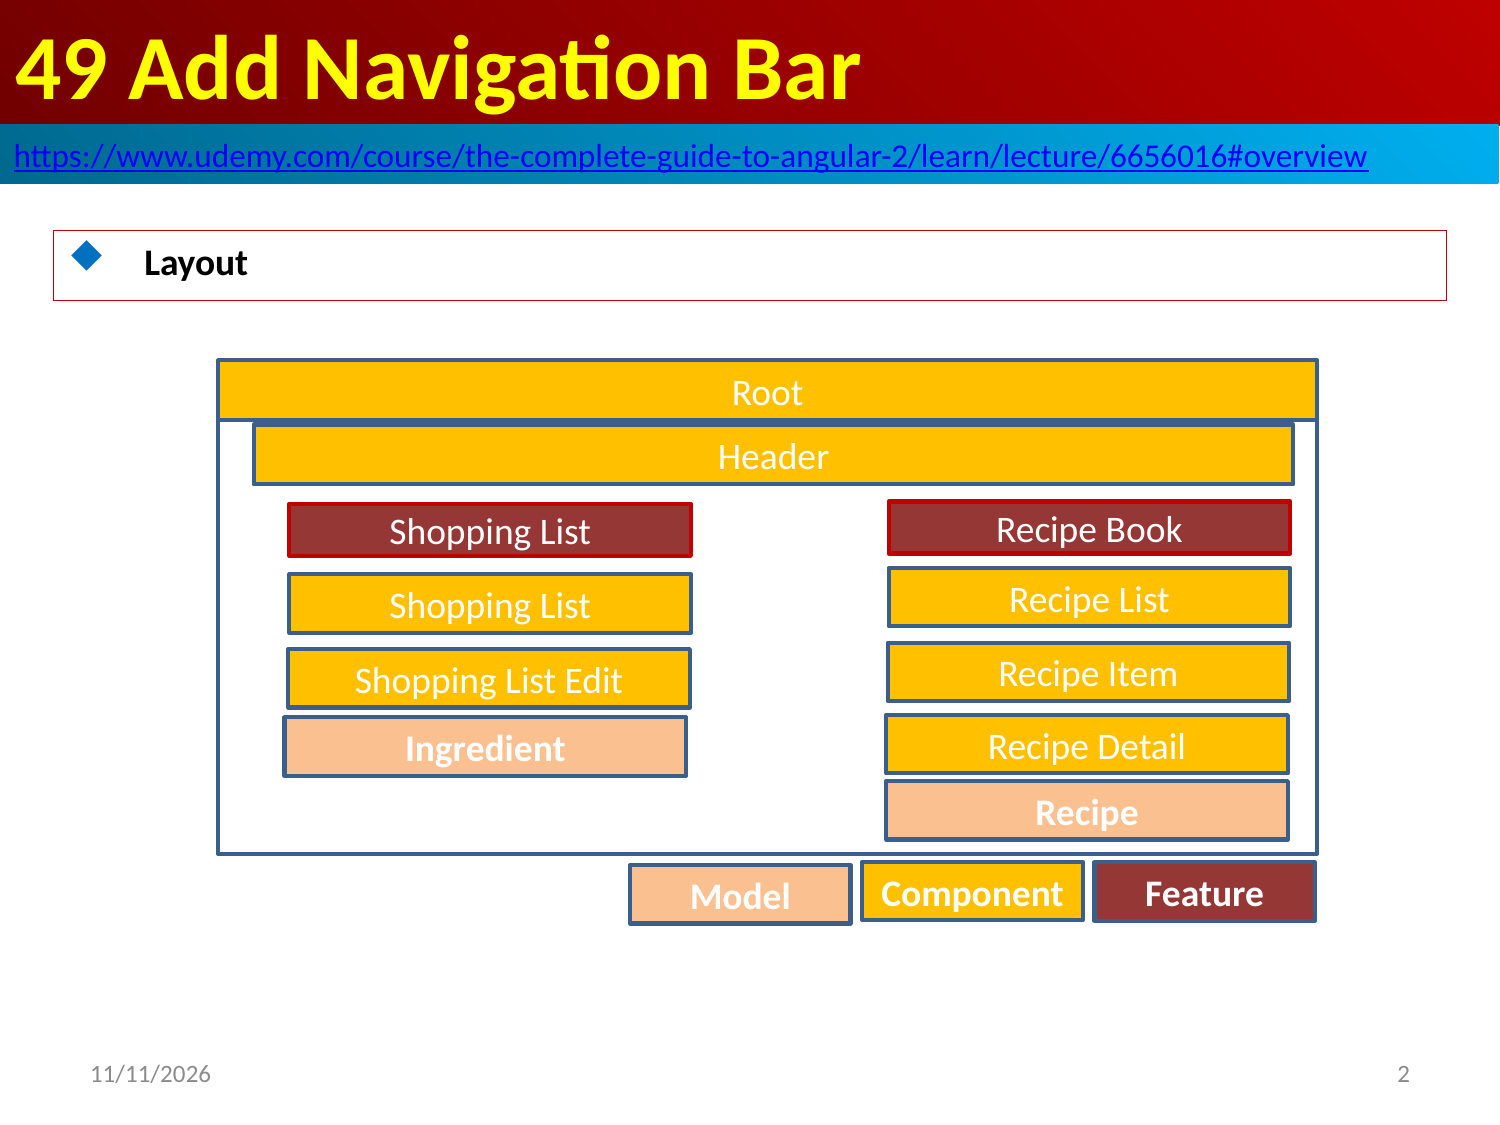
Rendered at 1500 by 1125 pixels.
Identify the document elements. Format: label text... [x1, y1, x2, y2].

text_box Recipe Item [886, 641, 1291, 703]
text_box Model [628, 863, 853, 926]
text_box Feature [1092, 860, 1317, 923]
text_box Ingredient [282, 715, 688, 778]
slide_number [75, 1042, 425, 1103]
subtitle Layout [53, 230, 1447, 301]
text_box Root [216, 358, 1319, 419]
text_box Header [252, 422, 1295, 486]
text_box https://www.udemy.com/course/the-complete-guide-to-angular-2/learn/lecture/6656016#overview [0, 124, 1499, 184]
text_box Shopping List [287, 572, 693, 635]
slide_number 2 [1074, 1042, 1425, 1103]
text_box [216, 418, 1319, 856]
text_box Recipe List [887, 566, 1292, 628]
text_box Component [860, 860, 1085, 922]
text_box Recipe [884, 779, 1290, 842]
text_box Shopping List Edit [286, 647, 692, 710]
text_box Recipe Detail [884, 713, 1290, 775]
title 49 Add Navigation Bar [0, 0, 1500, 126]
